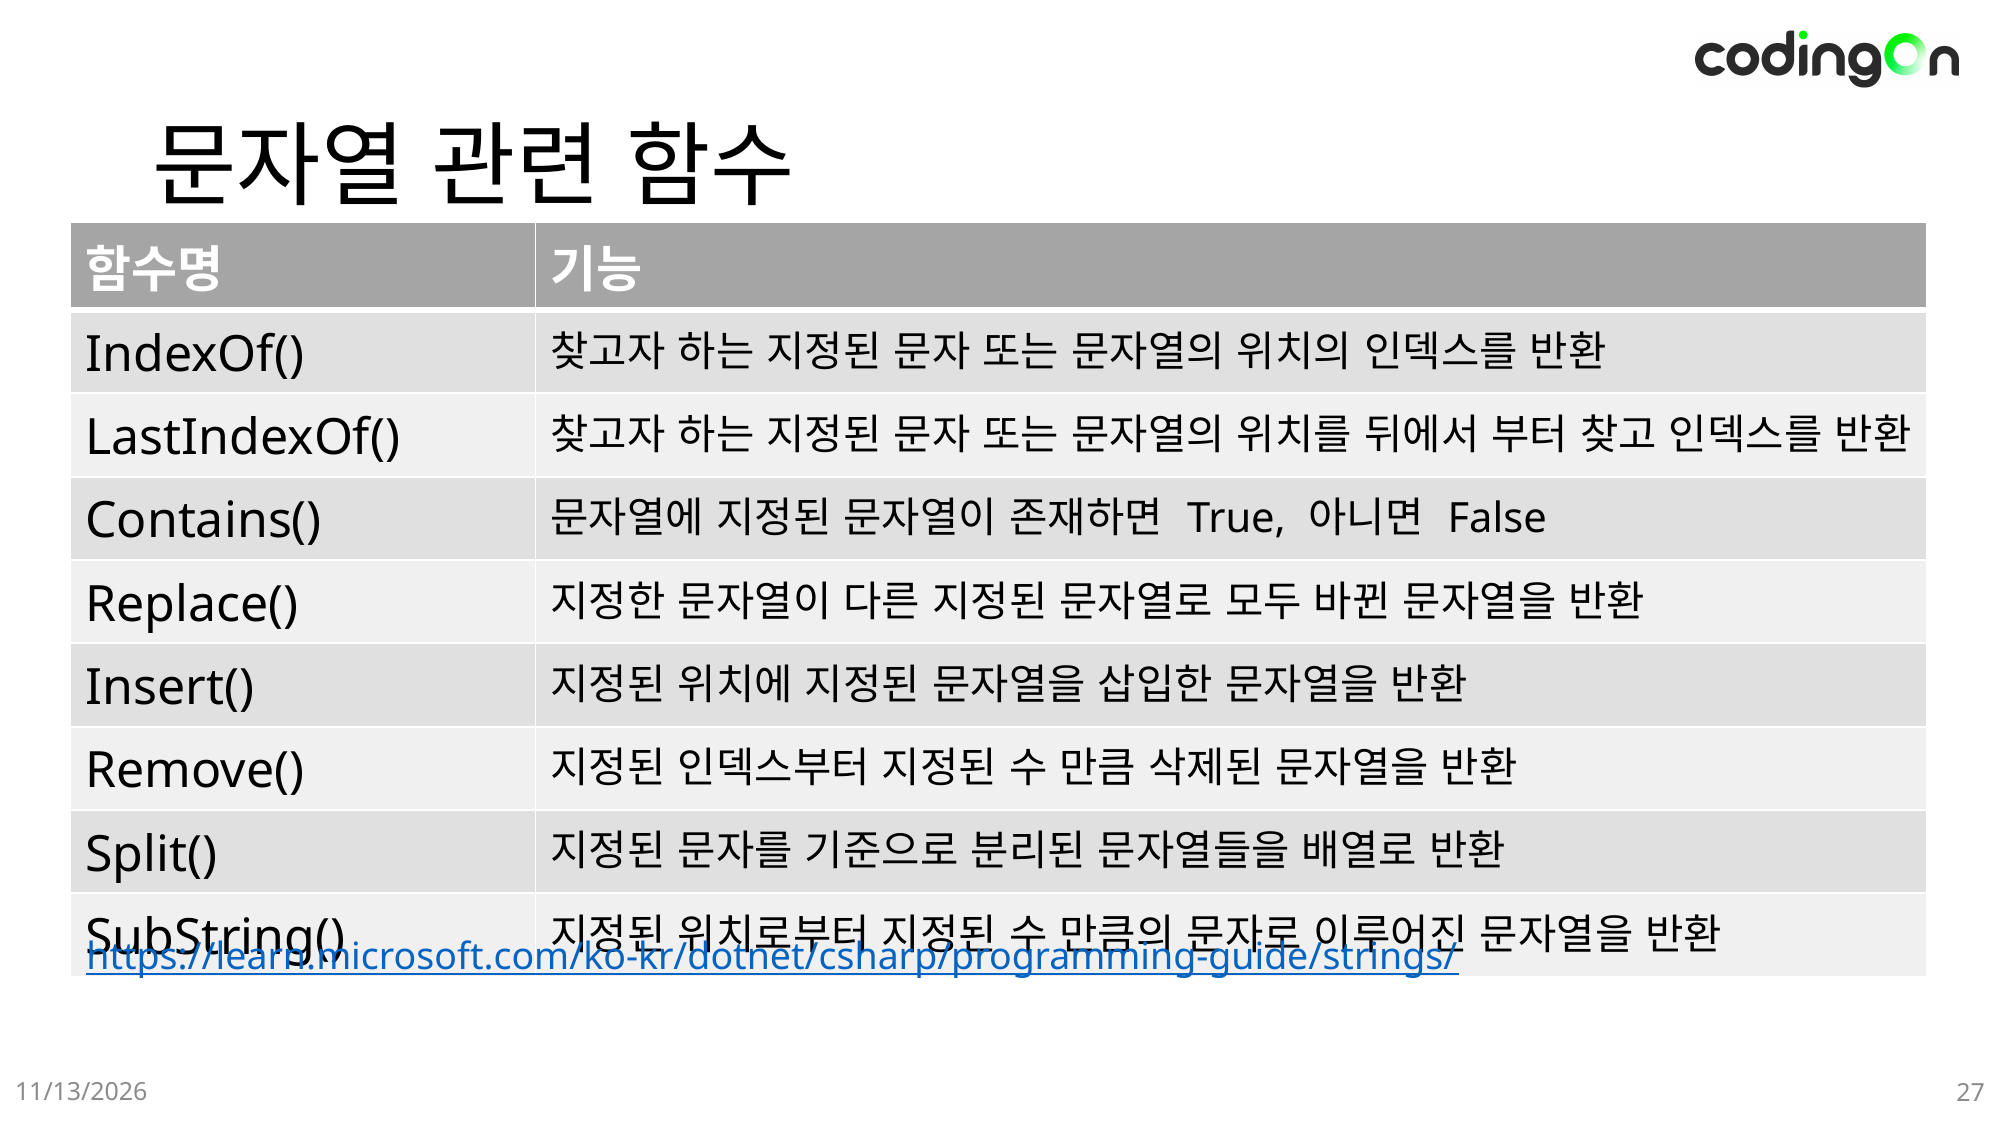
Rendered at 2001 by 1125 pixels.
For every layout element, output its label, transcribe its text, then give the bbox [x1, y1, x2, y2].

table_cell Split() [71, 811, 535, 892]
table_cell 지정된 문자를 기준으로 분리된 문자열들을 배열로 반환 [536, 811, 1926, 892]
table_cell 지정한 문자열이 다른 지정된 문자열로 모두 바뀐 문자열을 반환 [536, 561, 1926, 642]
table_cell 지정된 위치로부터 지정된 수 만큼의 문자로 이루어진 문자열을 반환 [536, 894, 1926, 976]
table_cell LastIndexOf() [71, 394, 535, 476]
table_cell Replace() [71, 561, 535, 642]
table_header 기능 [536, 223, 1926, 307]
table_cell 지정된 인덱스부터 지정된 수 만큼 삭제된 문자열을 반환 [536, 728, 1926, 809]
table_cell 지정된 위치에 지정된 문자열을 삽입한 문자열을 반환 [536, 644, 1926, 726]
title 문자열 관련 함수 [137, 59, 1863, 222]
table_cell Remove() [71, 728, 535, 809]
table_cell 찾고자 하는 지정된 문자 또는 문자열의 위치를 뒤에서 부터 찾고 인덱스를 반환 [536, 394, 1926, 476]
picture [1695, 30, 1959, 88]
table_cell 문자열에 지정된 문자열이 존재하면 True, 아니면 False [536, 478, 1926, 559]
table_header 함수명 [71, 223, 535, 307]
table_cell Insert() [71, 644, 535, 726]
table_cell IndexOf() [71, 313, 535, 392]
text_box https://learn.microsoft.com/ko-kr/dotnet/csharp/programming-guide/strings/ [71, 924, 1679, 991]
table_cell Contains() [71, 478, 535, 559]
table_cell SubString() [71, 894, 535, 924]
slide_number 12-22(Sun) [0, 1062, 450, 1123]
table_cell 찾고자 하는 지정된 문자 또는 문자열의 위치의 인덱스를 반환 [536, 313, 1926, 392]
slide_number 27 [1550, 1063, 2000, 1124]
